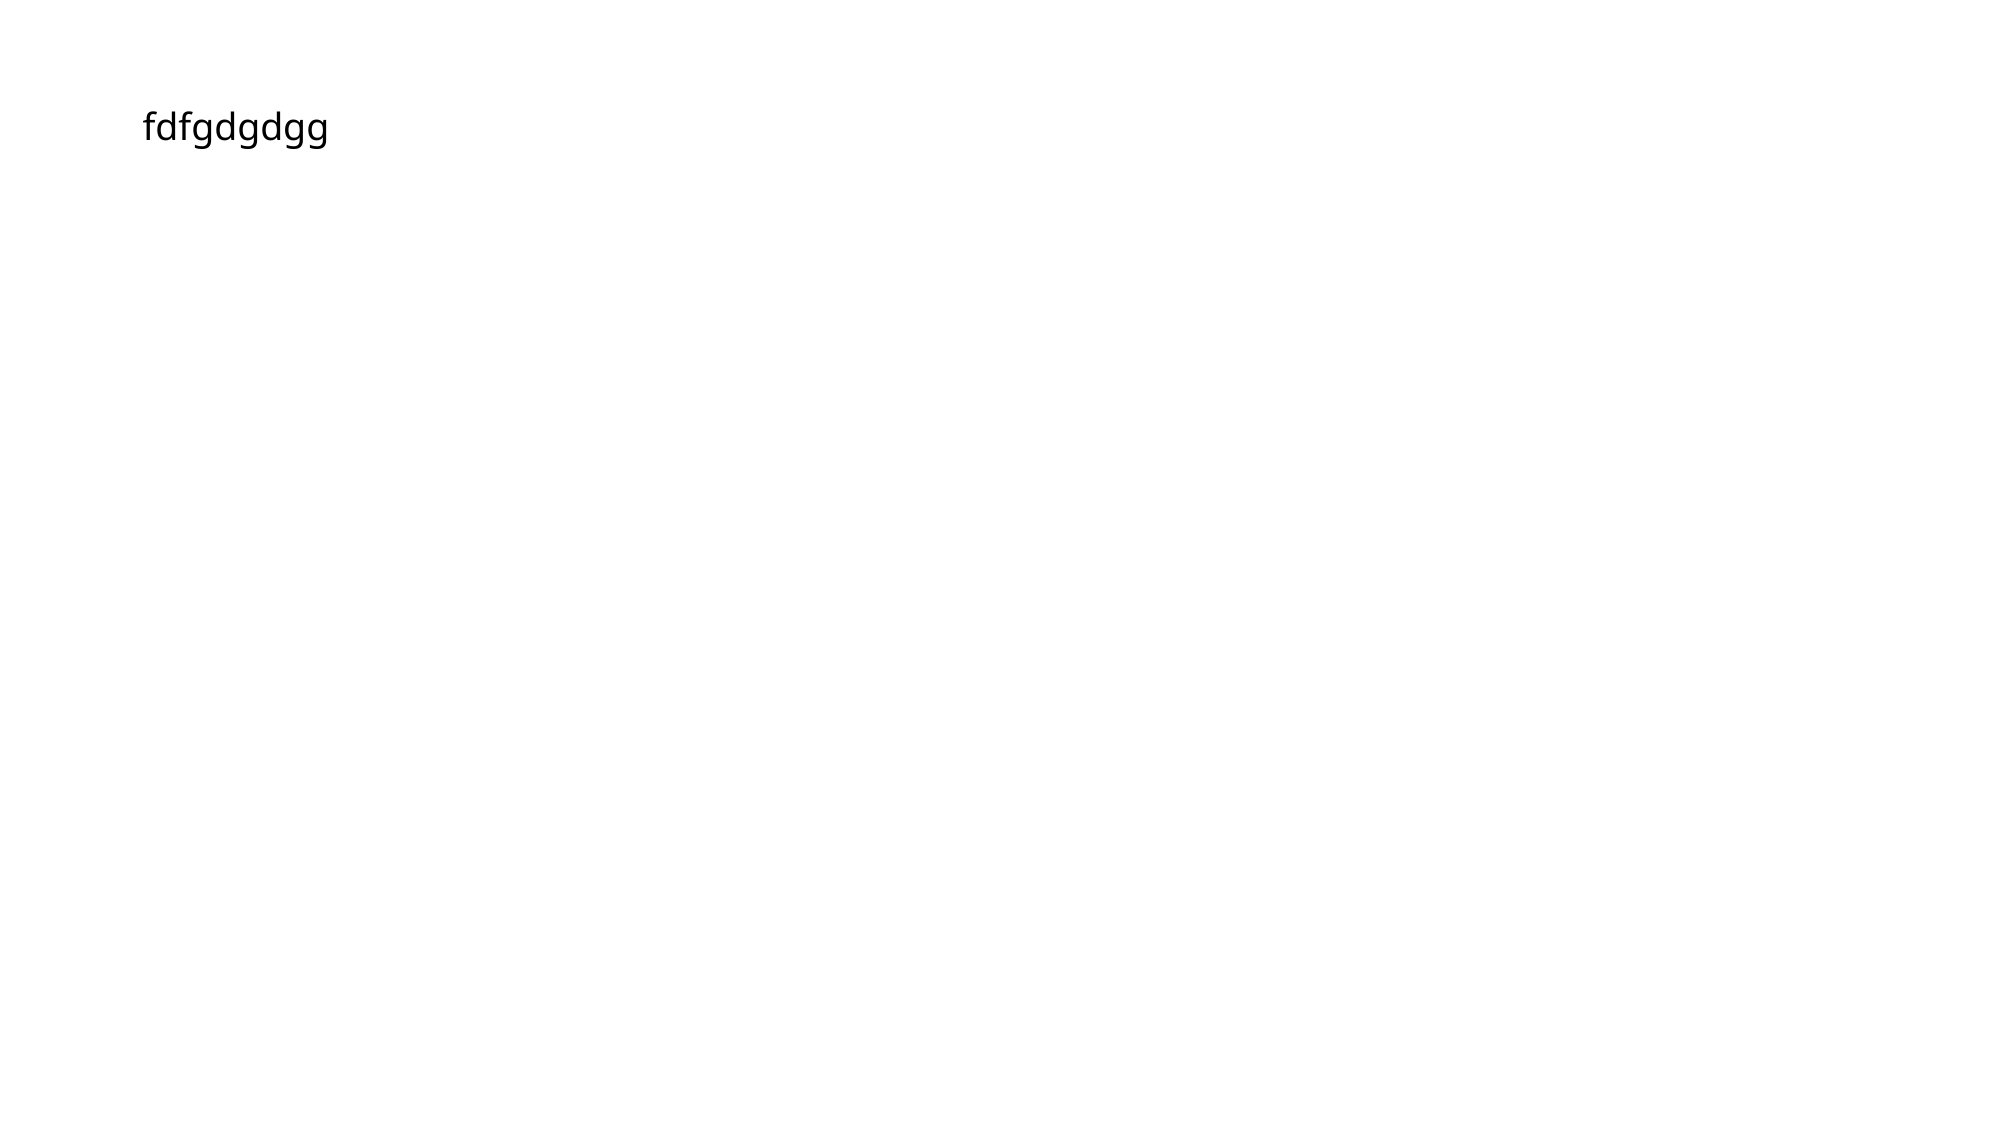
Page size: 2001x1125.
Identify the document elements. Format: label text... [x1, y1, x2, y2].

text_box fdfgdgdgg [127, 95, 1373, 156]
